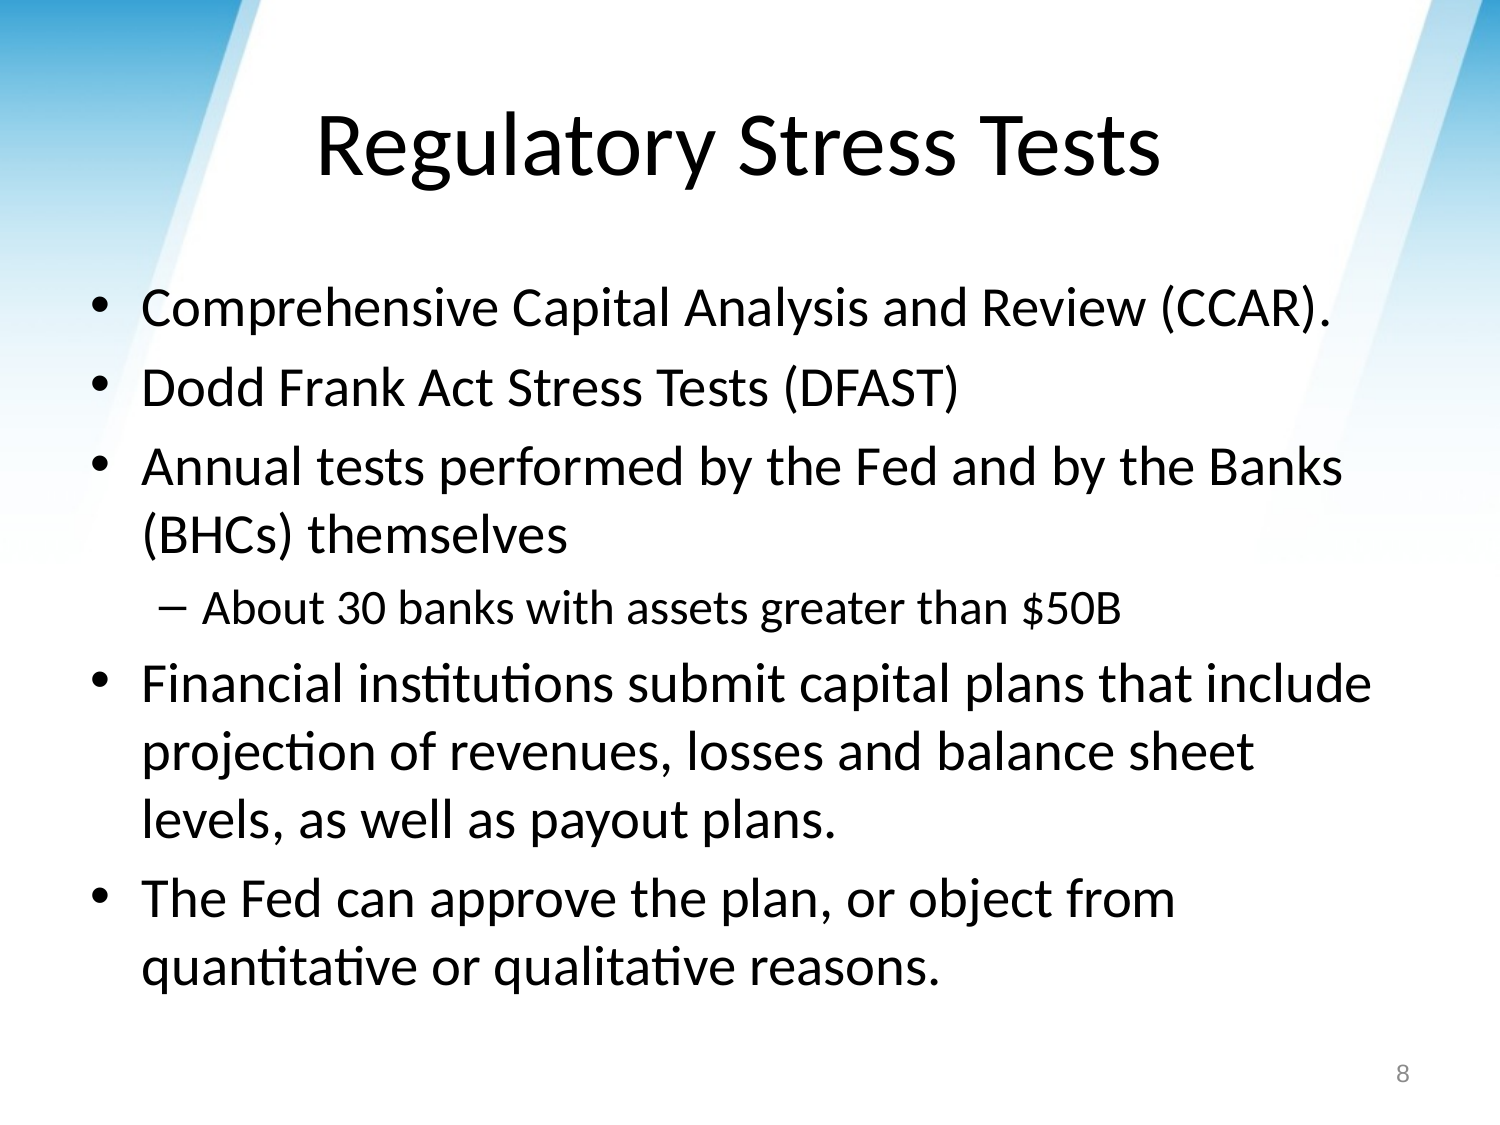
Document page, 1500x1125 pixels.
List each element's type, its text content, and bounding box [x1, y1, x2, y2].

slide_number 8 [1074, 1042, 1425, 1103]
picture [0, 0, 1500, 771]
title Regulatory Stress Tests [75, 45, 1425, 233]
list Comprehensive Capital Analysis and Review (CCAR). Dodd Frank Act Stress Tests (DFAST) Annual tests performed by the Fed and by the Banks (BHCs) themselves About 30 banks with assets greater than $50B Financial institutions submit capital plans that include projection of revenues, losses and balance sheet levels, as well as payout plans. The Fed can approve the plan, or object from quantitative or qualitative reasons. [75, 262, 1425, 1005]
